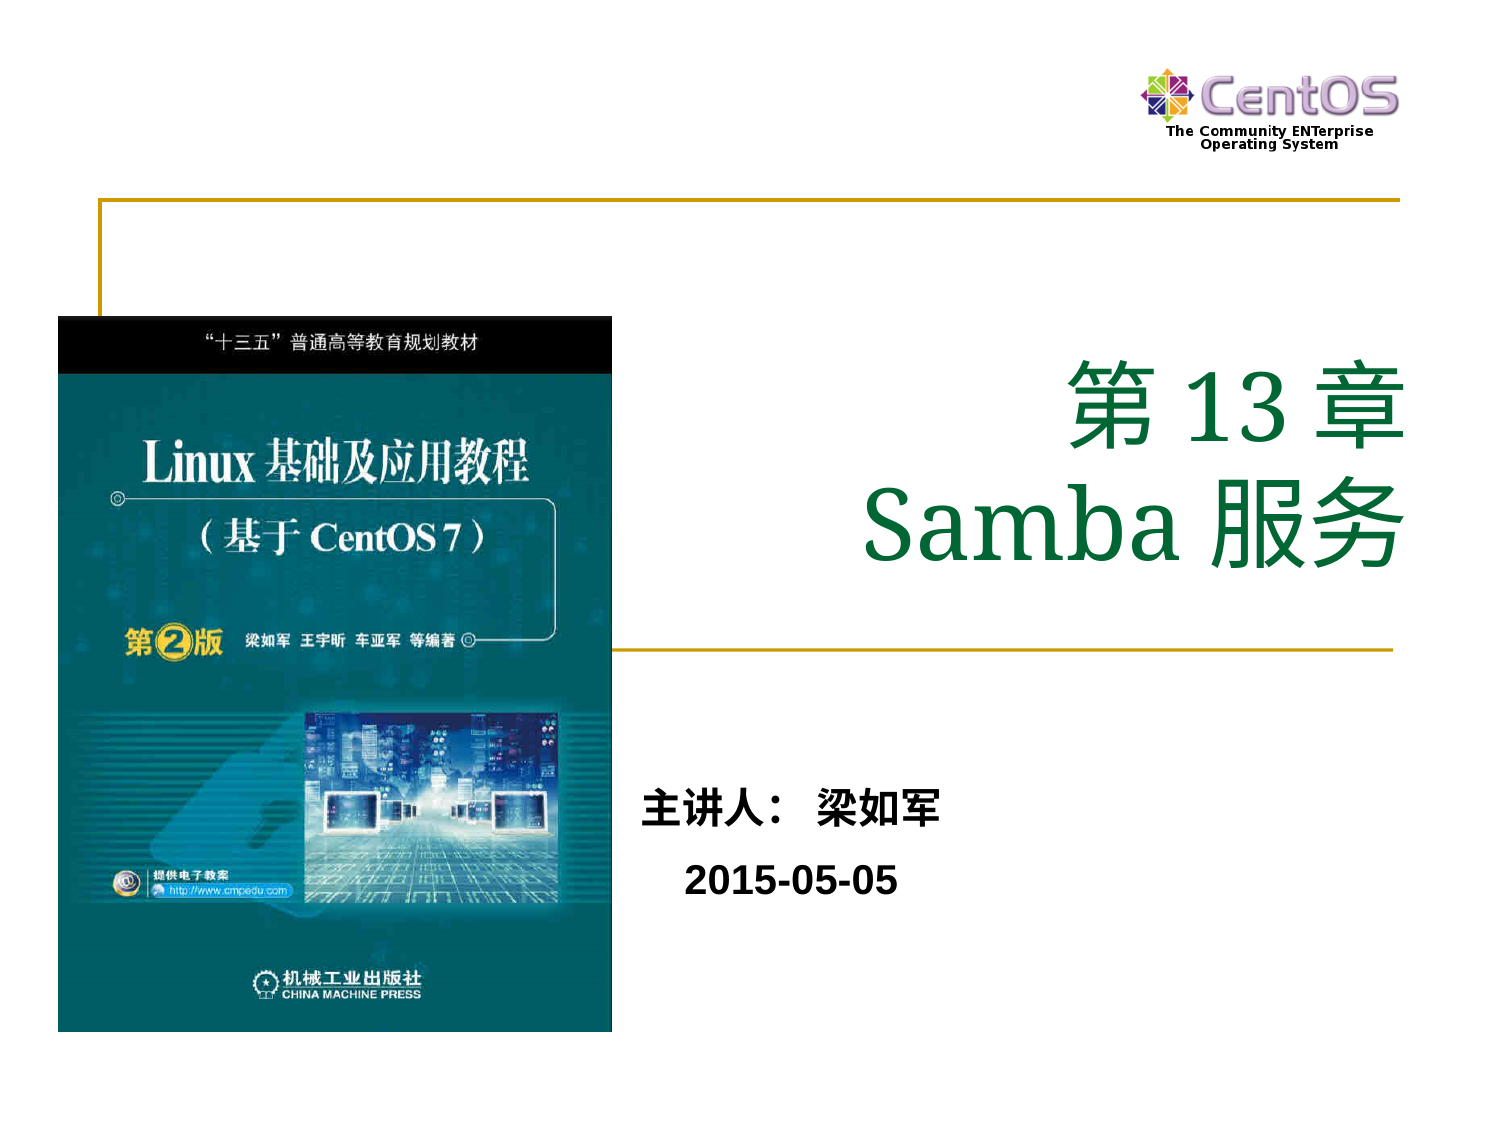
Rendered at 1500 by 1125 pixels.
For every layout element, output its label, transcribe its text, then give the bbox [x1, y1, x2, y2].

title 第13章 Samba服务 [618, 337, 1424, 597]
picture [58, 316, 612, 1032]
picture [1139, 66, 1400, 152]
text_box 主讲人： 梁如军 2015-05-05 [618, 774, 1129, 911]
